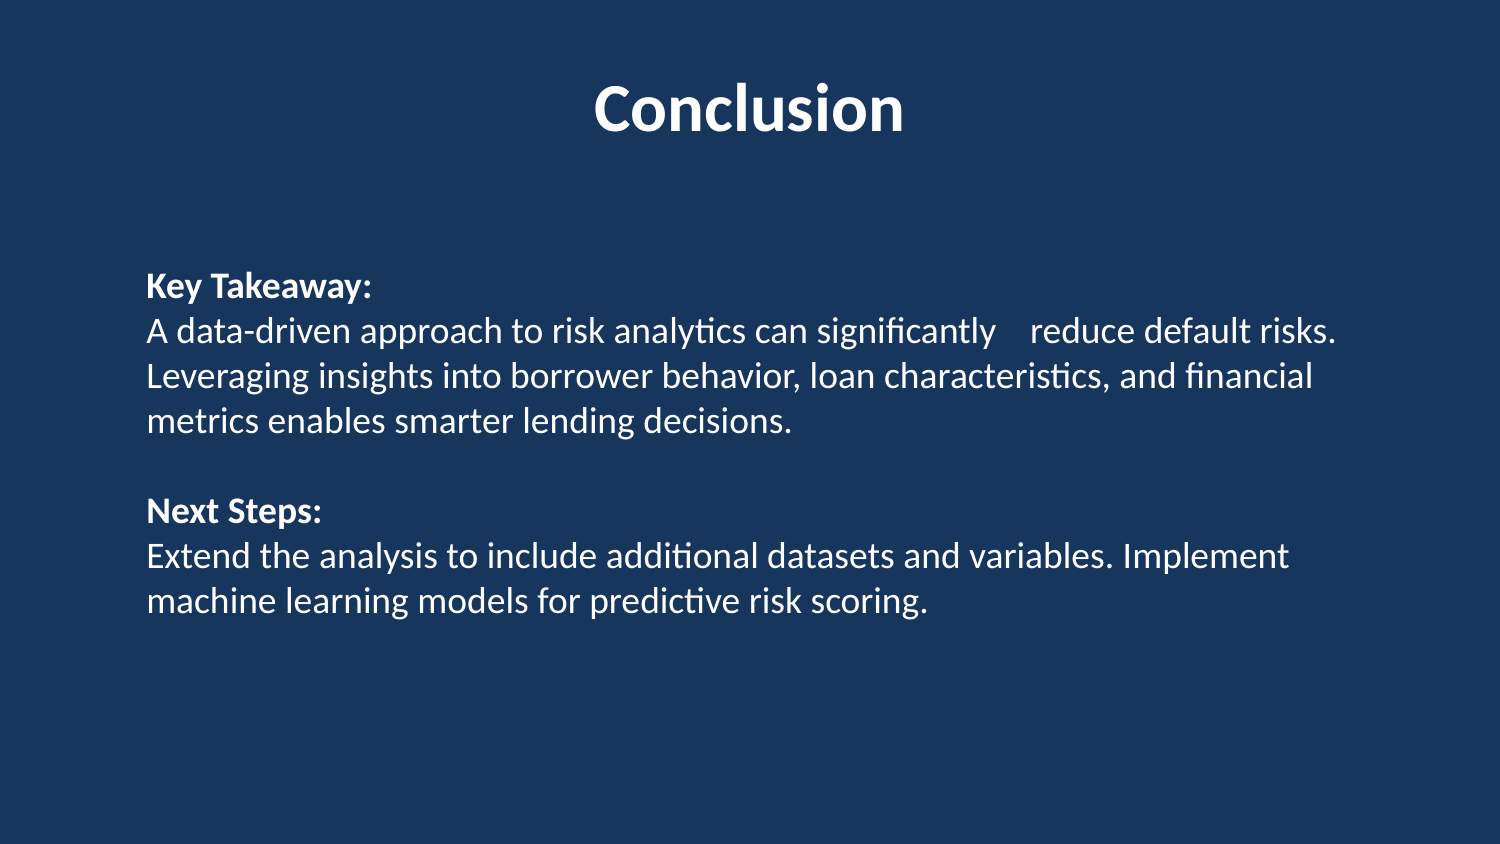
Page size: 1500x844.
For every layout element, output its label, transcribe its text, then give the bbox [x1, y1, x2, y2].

title Conclusion [75, 33, 1425, 175]
list Key Takeaway: A data-driven approach to risk analytics can significantly reduce default risks. Leveraging insights into borrower behavior, loan characteristics, and financial metrics enables smarter lending decisions. Next Steps: Extend the analysis to include additional datasets and variables. Implement machine learning models for predictive risk scoring. [75, 253, 1374, 810]
